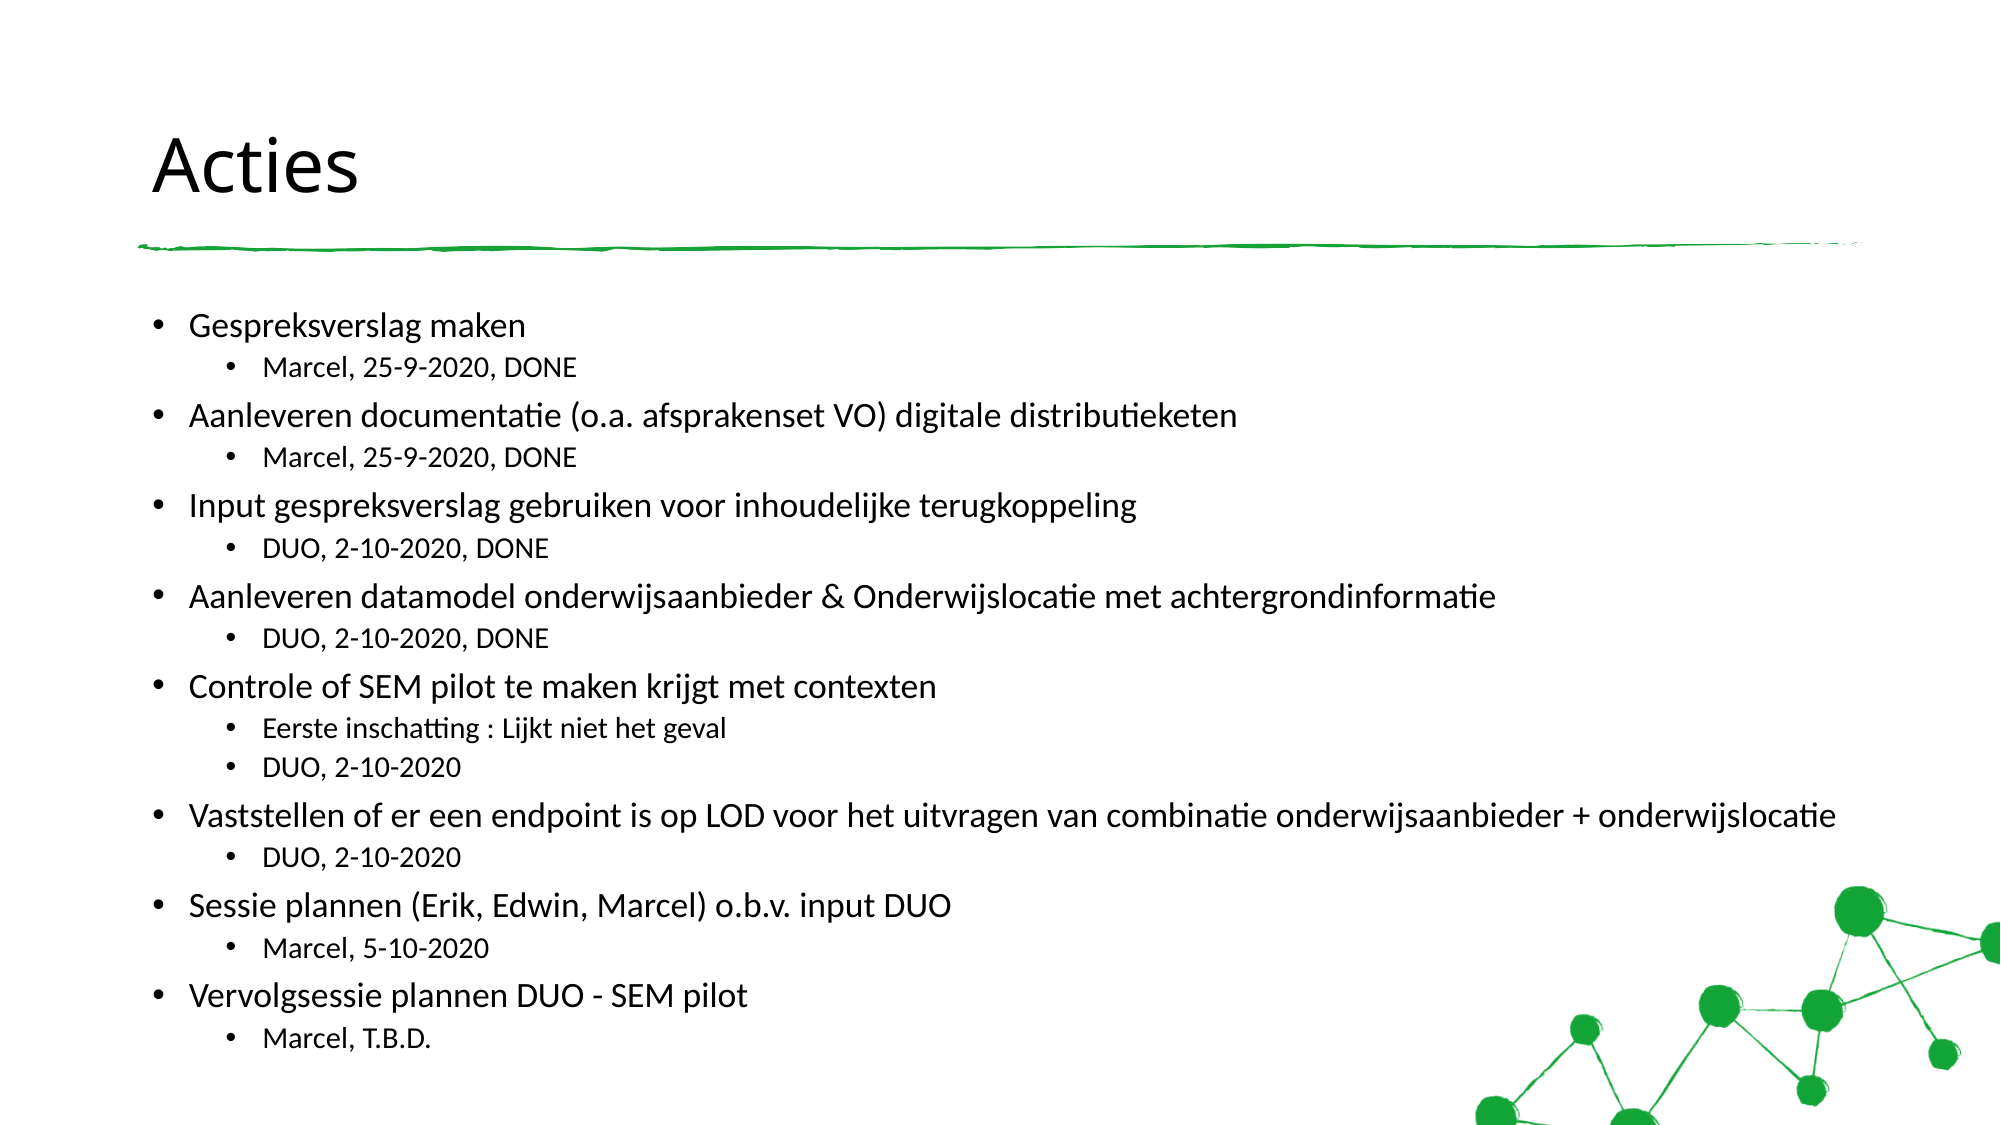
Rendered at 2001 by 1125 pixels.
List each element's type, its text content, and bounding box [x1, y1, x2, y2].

list Gespreksverslag maken Marcel, 25-9-2020, DONE Aanleveren documentatie (o.a. afsprakenset VO) digitale distributieketen Marcel, 25-9-2020, DONE Input gespreksverslag gebruiken voor inhoudelijke terugkoppeling DUO, 2-10-2020, DONE Aanleveren datamodel onderwijsaanbieder & Onderwijslocatie met achtergrondinformatie DUO, 2-10-2020, DONE Controle of SEM pilot te maken krijgt met contexten Eerste inschatting : Lijkt niet het geval DUO, 2-10-2020 Vaststellen of er een endpoint is op LOD voor het uitvragen van combinatie onderwijsaanbieder + onderwijslocatie DUO, 2-10-2020 Sessie plannen (Erik, Edwin, Marcel) o.b.v. input DUO Marcel, 5-10-2020 Vervolgsessie plannen DUO - SEM pilot Marcel, T.B.D. [137, 299, 1863, 1091]
picture [1473, 885, 2000, 1125]
title Acties [137, 59, 1863, 278]
